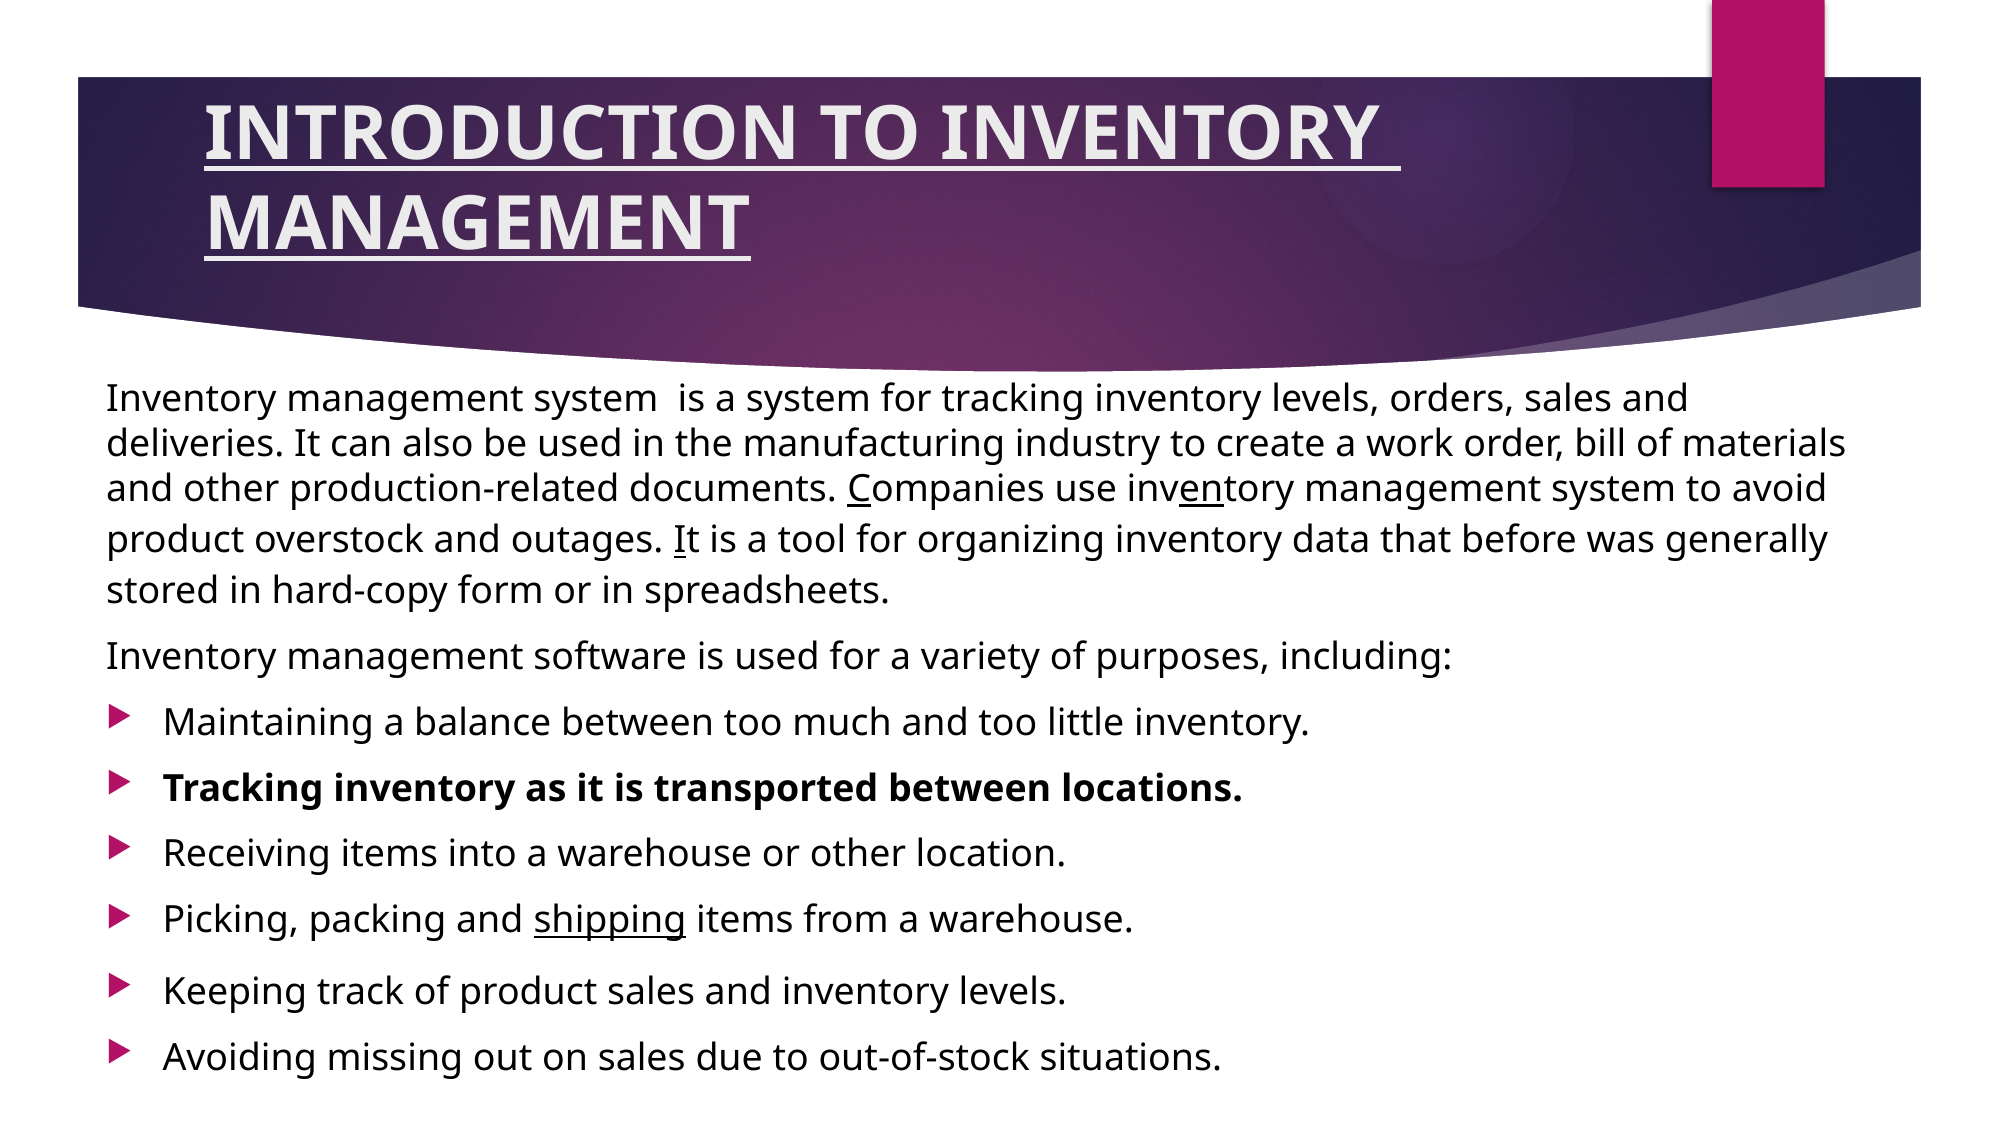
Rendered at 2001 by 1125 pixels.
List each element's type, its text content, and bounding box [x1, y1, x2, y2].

list Inventory management system is a system for tracking inventory levels, orders, sales and deliveries. It can also be used in the manufacturing industry to create a work order, bill of materials and other production-related documents. Companies use inventory management system to avoid product overstock and outages. It is a tool for organizing inventory data that before was generally stored in hard-copy form or in spreadsheets. Inventory management software is used for a variety of purposes, including: Maintaining a balance between too much and too little inventory. Tracking inventory as it is transported between locations. Receiving items into a warehouse or other location. Picking, packing and shipping items from a warehouse. Keeping track of product sales and inventory levels. Avoiding missing out on sales due to out-of-stock situations. [91, 366, 1876, 1095]
title INTRODUCTION TO INVENTORY MANAGEMENT [189, 161, 1627, 278]
